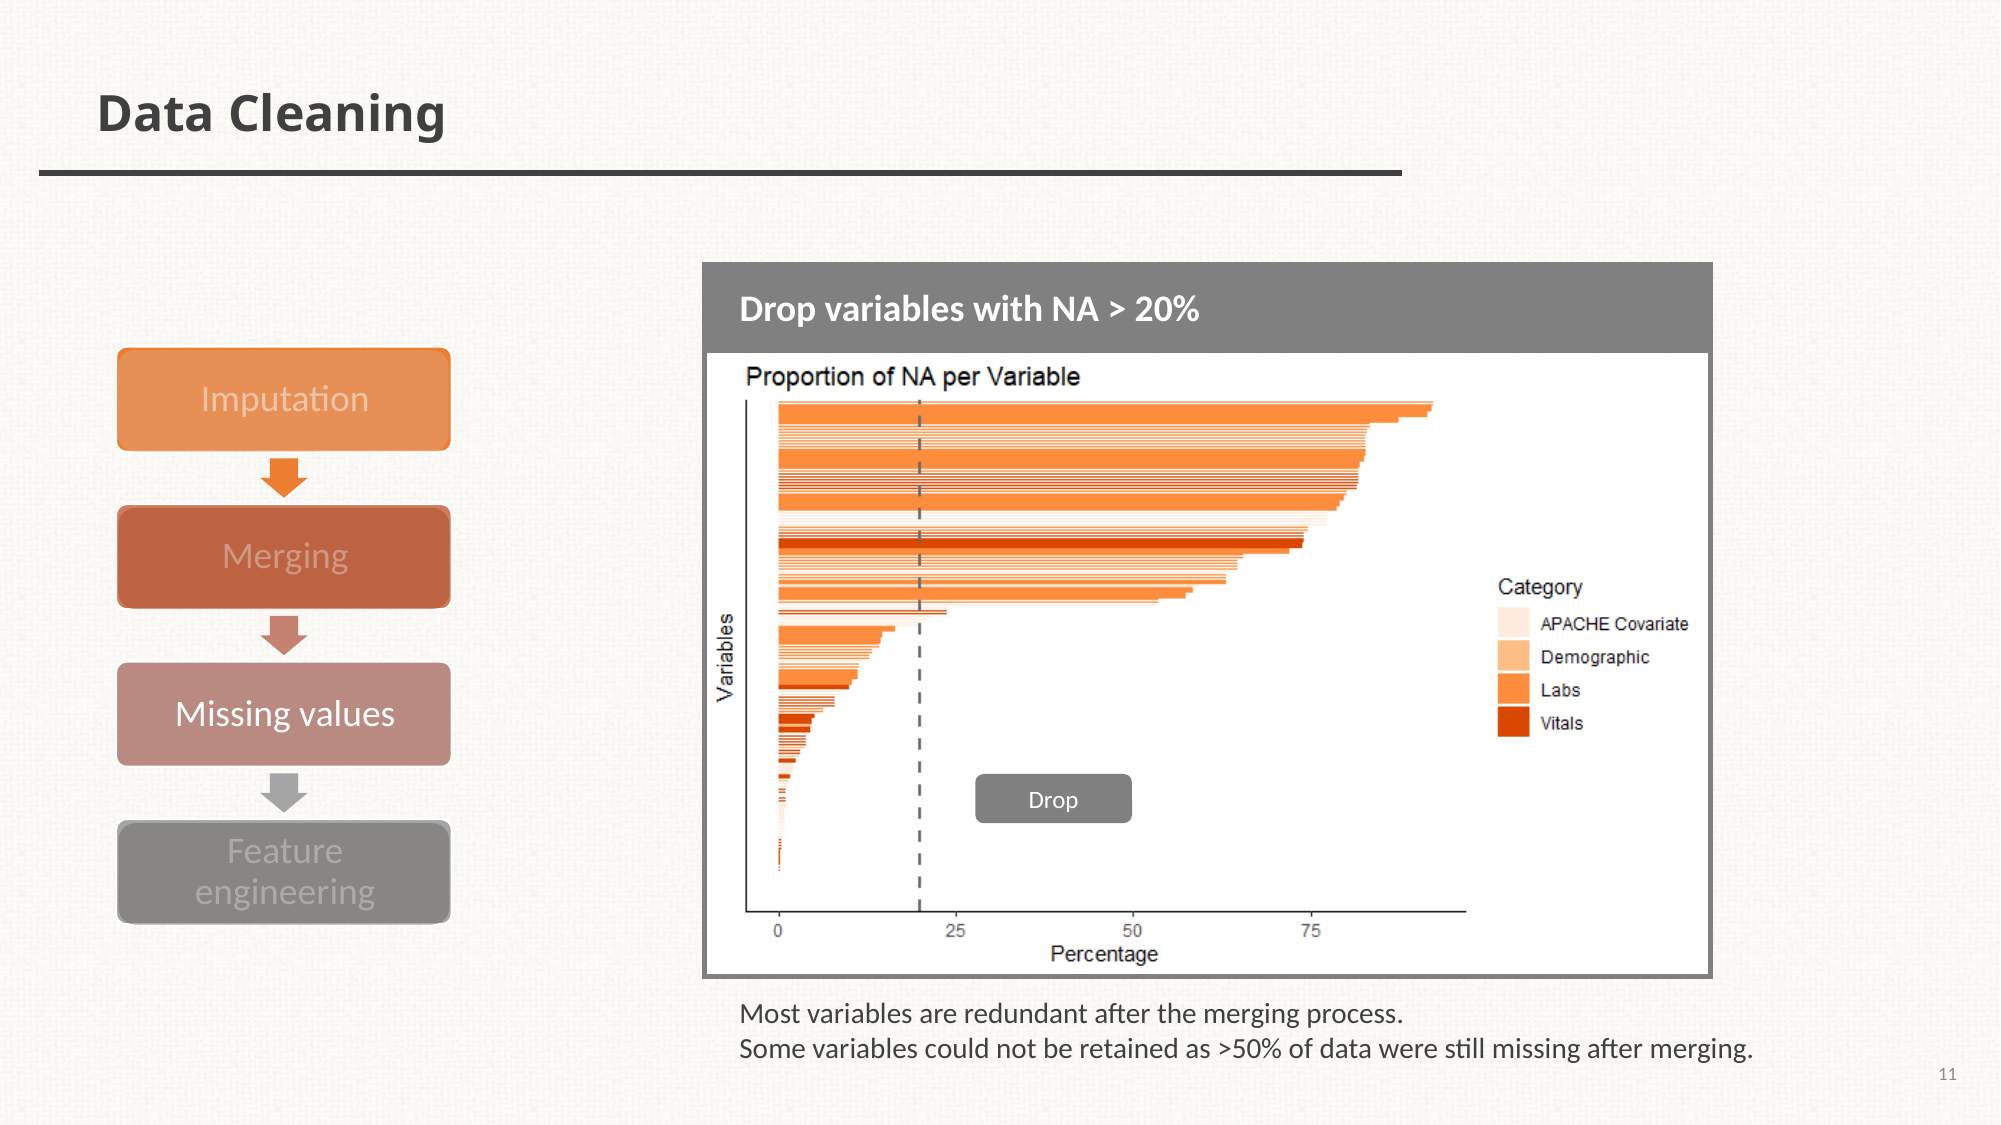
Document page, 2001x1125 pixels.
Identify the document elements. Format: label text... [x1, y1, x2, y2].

text_box [703, 264, 1712, 351]
title Data Cleaning [80, 75, 1638, 155]
text_box Drop variables with NA > 20% [724, 276, 1641, 336]
text_box [703, 351, 1712, 977]
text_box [0, 346, 793, 925]
picture [704, 354, 1711, 976]
text_box Most variables are redundant after the merging process. Some variables could not be retained as >50% of data were still missing after merging. [724, 986, 1775, 1072]
slide_number 11 [1889, 1042, 1973, 1103]
